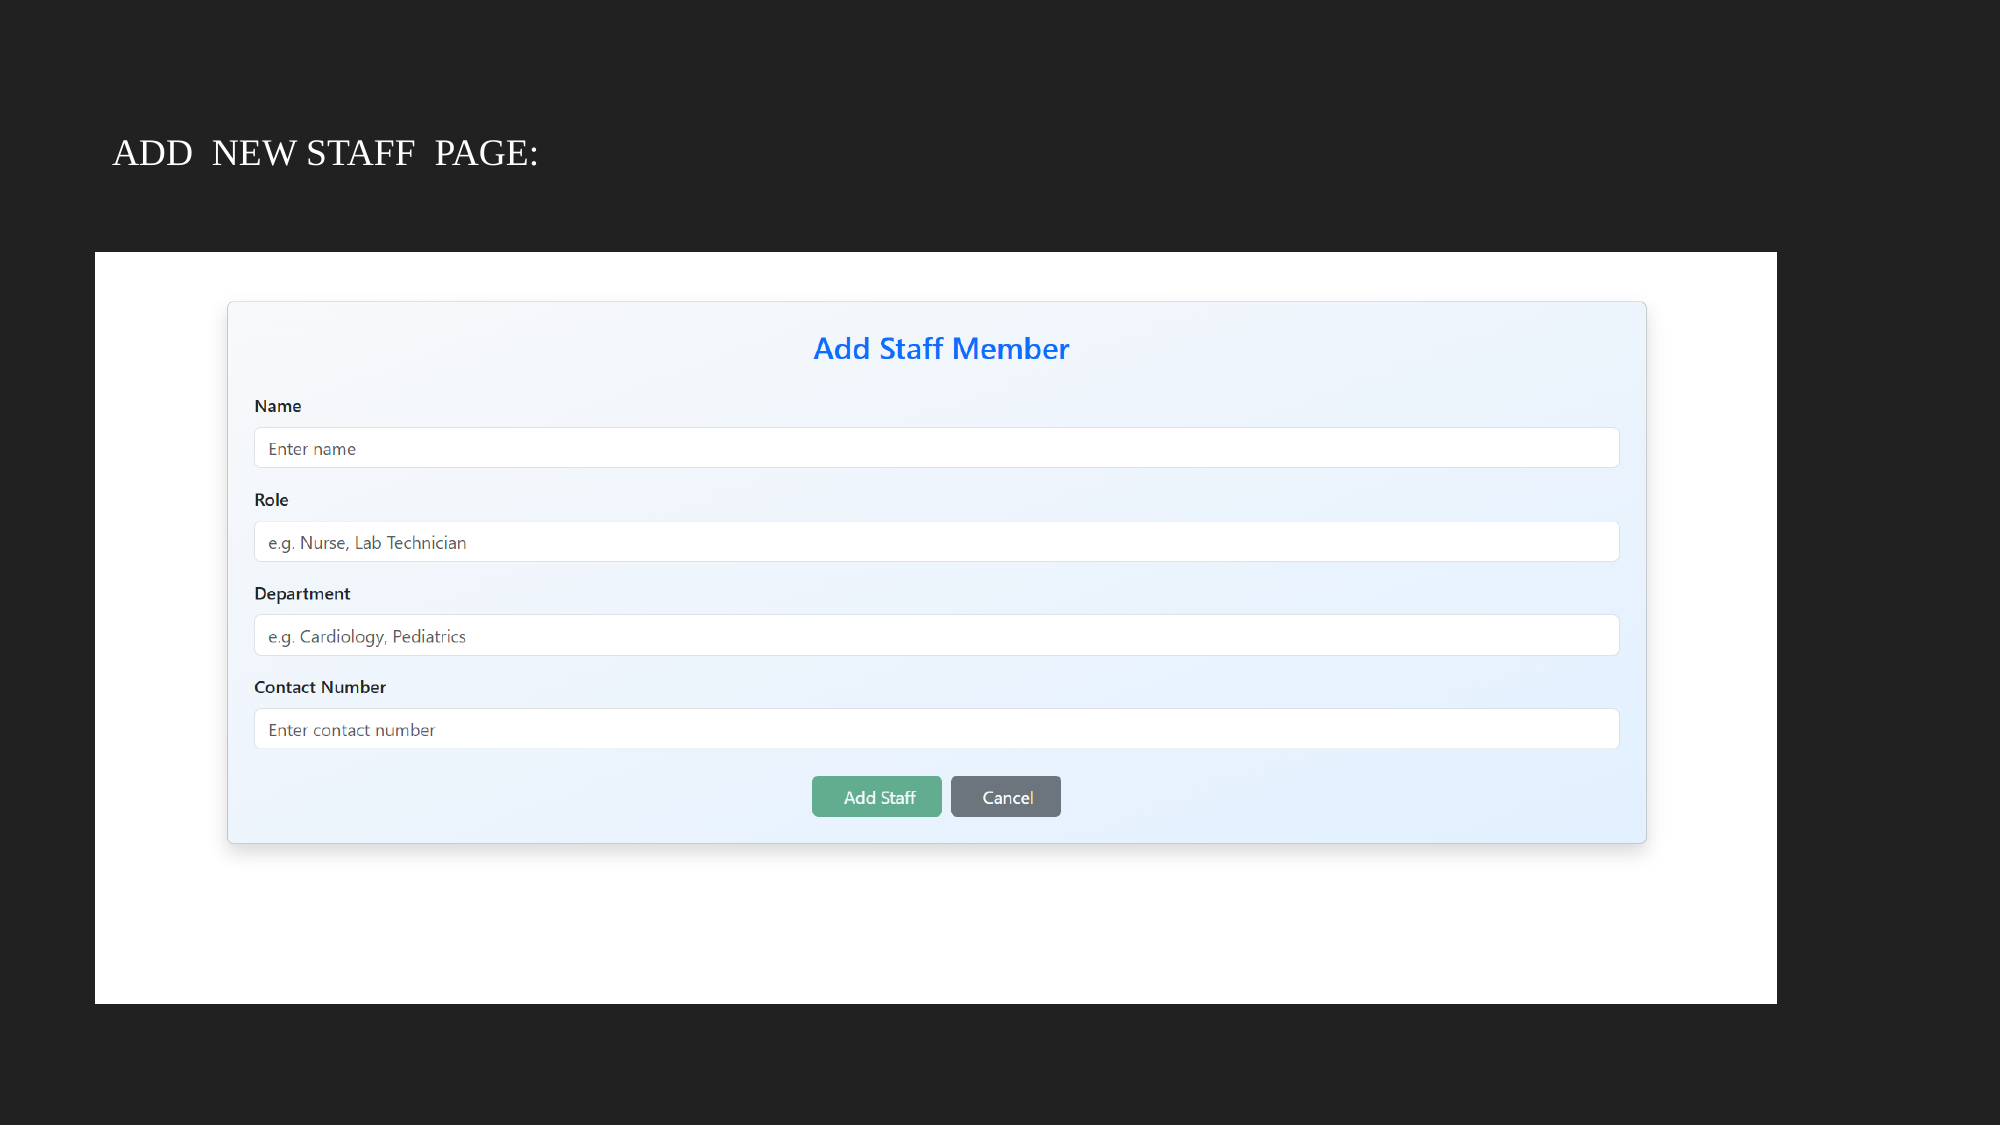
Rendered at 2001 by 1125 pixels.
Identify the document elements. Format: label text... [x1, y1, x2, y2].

picture [94, 252, 1777, 1005]
text_box ADD NEW STAFF PAGE: [97, 120, 555, 181]
